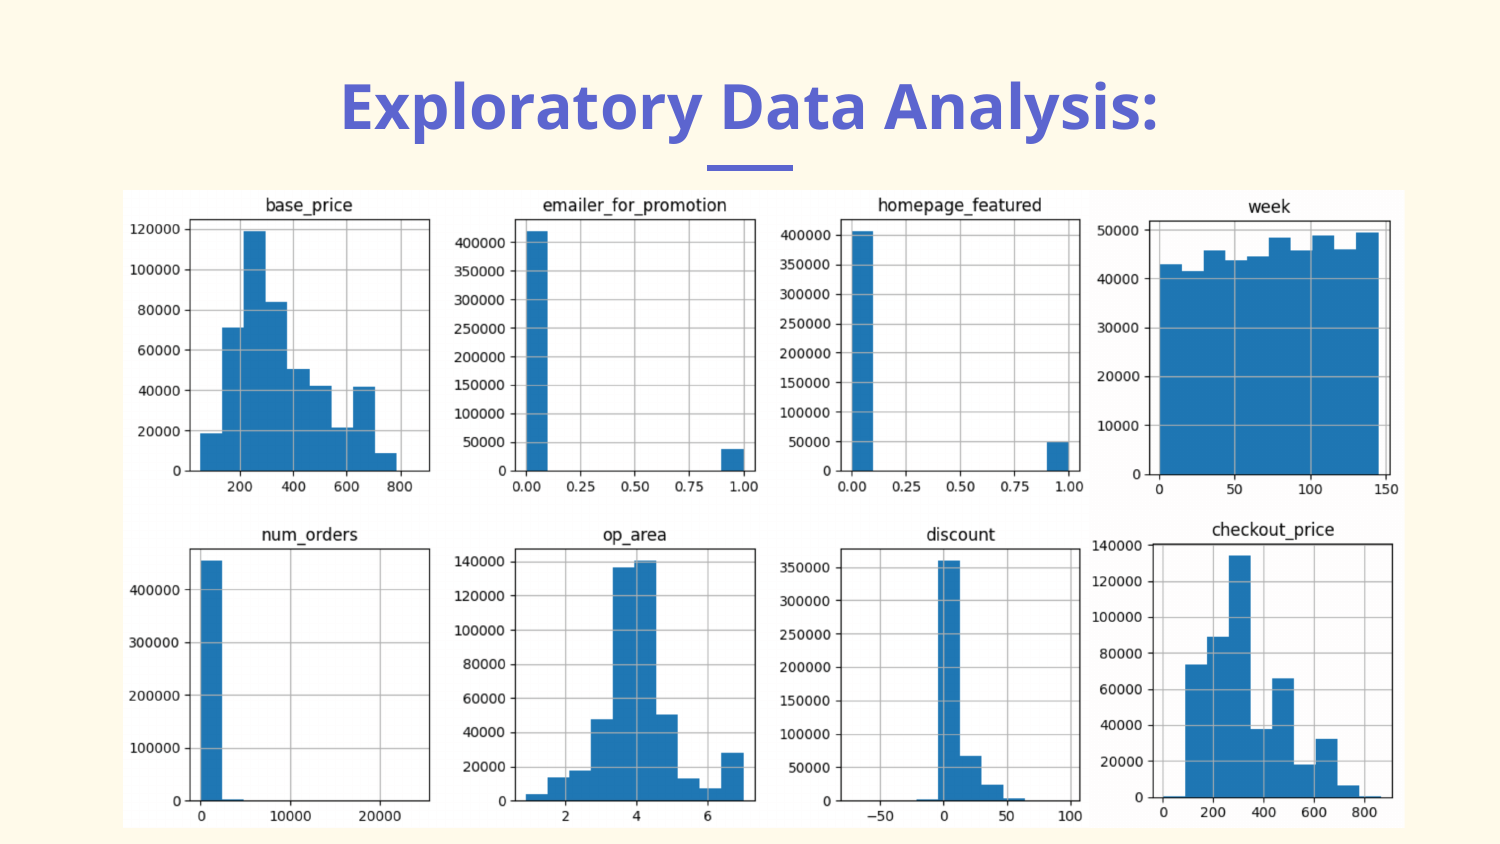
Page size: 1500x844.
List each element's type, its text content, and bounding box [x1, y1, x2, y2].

title Exploratory Data Analysis: [116, 33, 1383, 157]
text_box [123, 190, 1405, 828]
